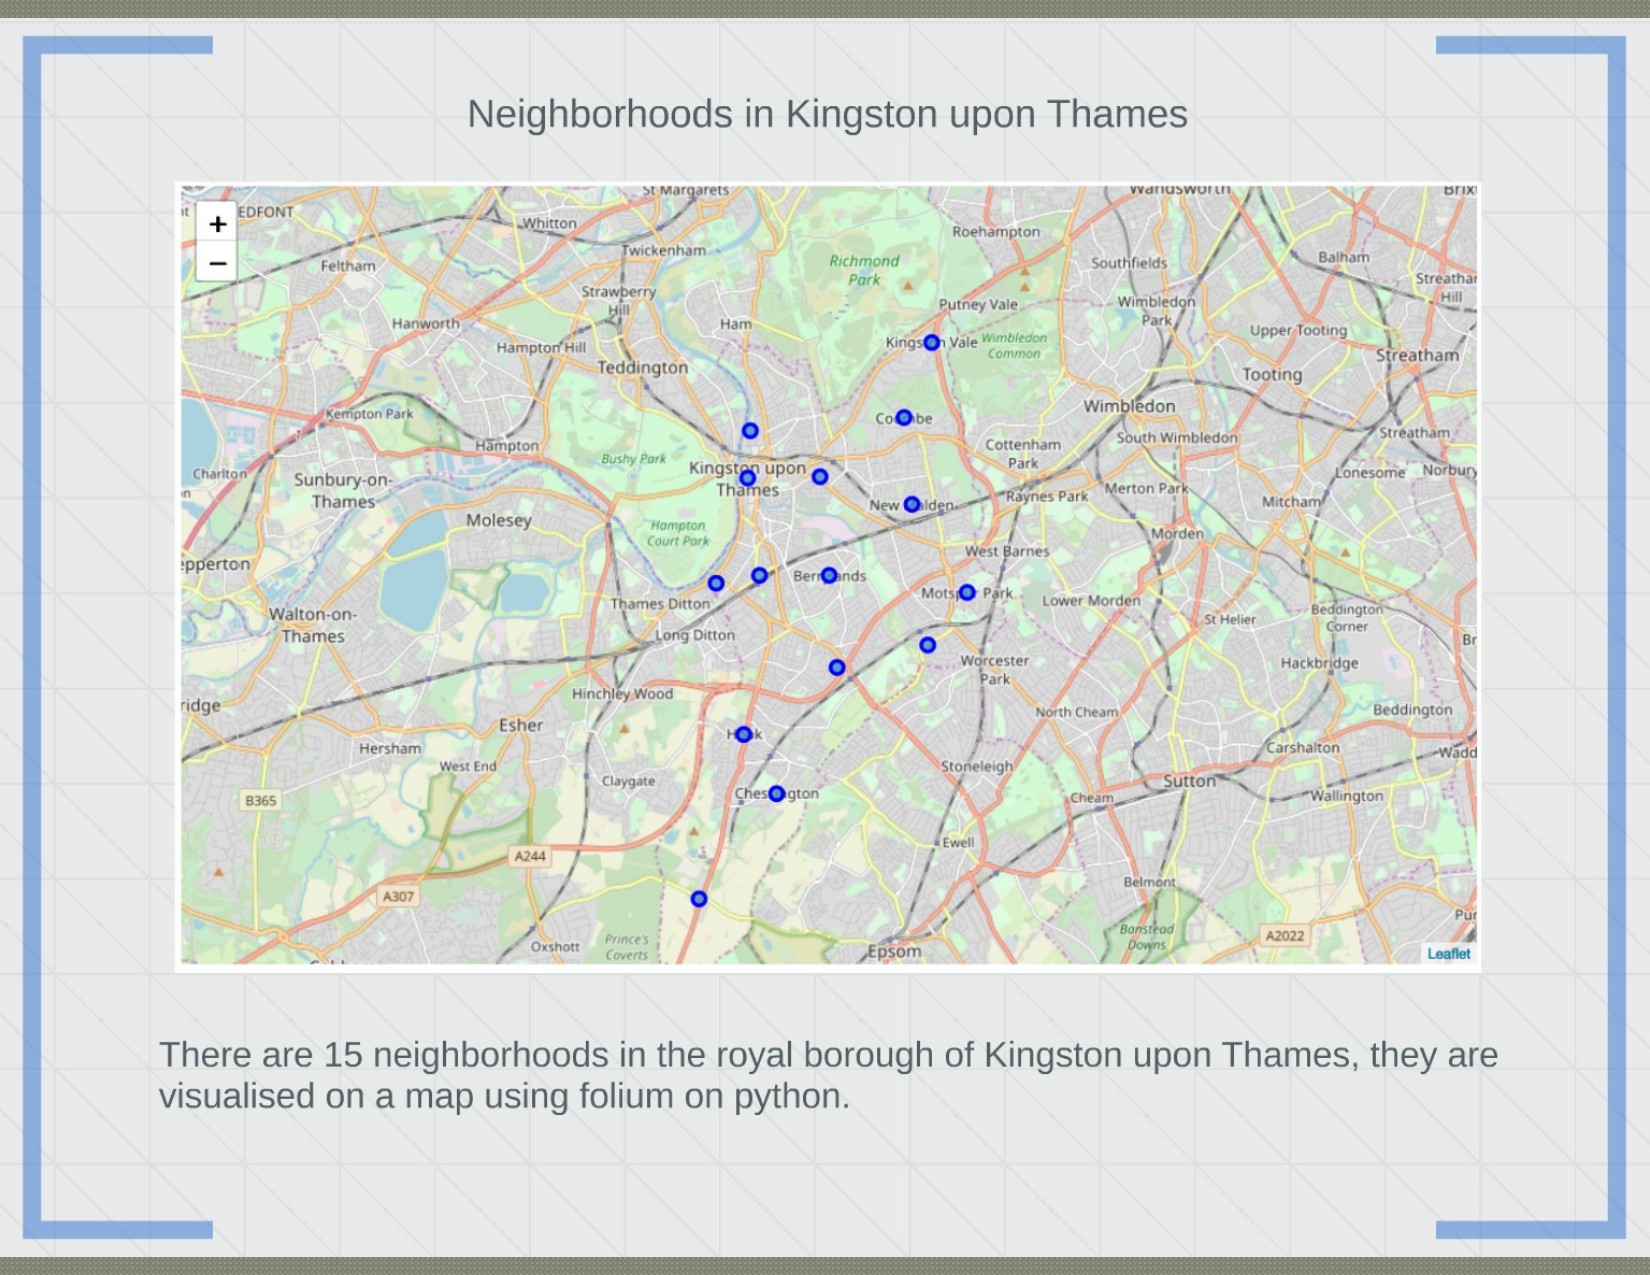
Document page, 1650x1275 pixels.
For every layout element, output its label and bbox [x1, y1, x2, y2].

text_box [0, 18, 1650, 1257]
